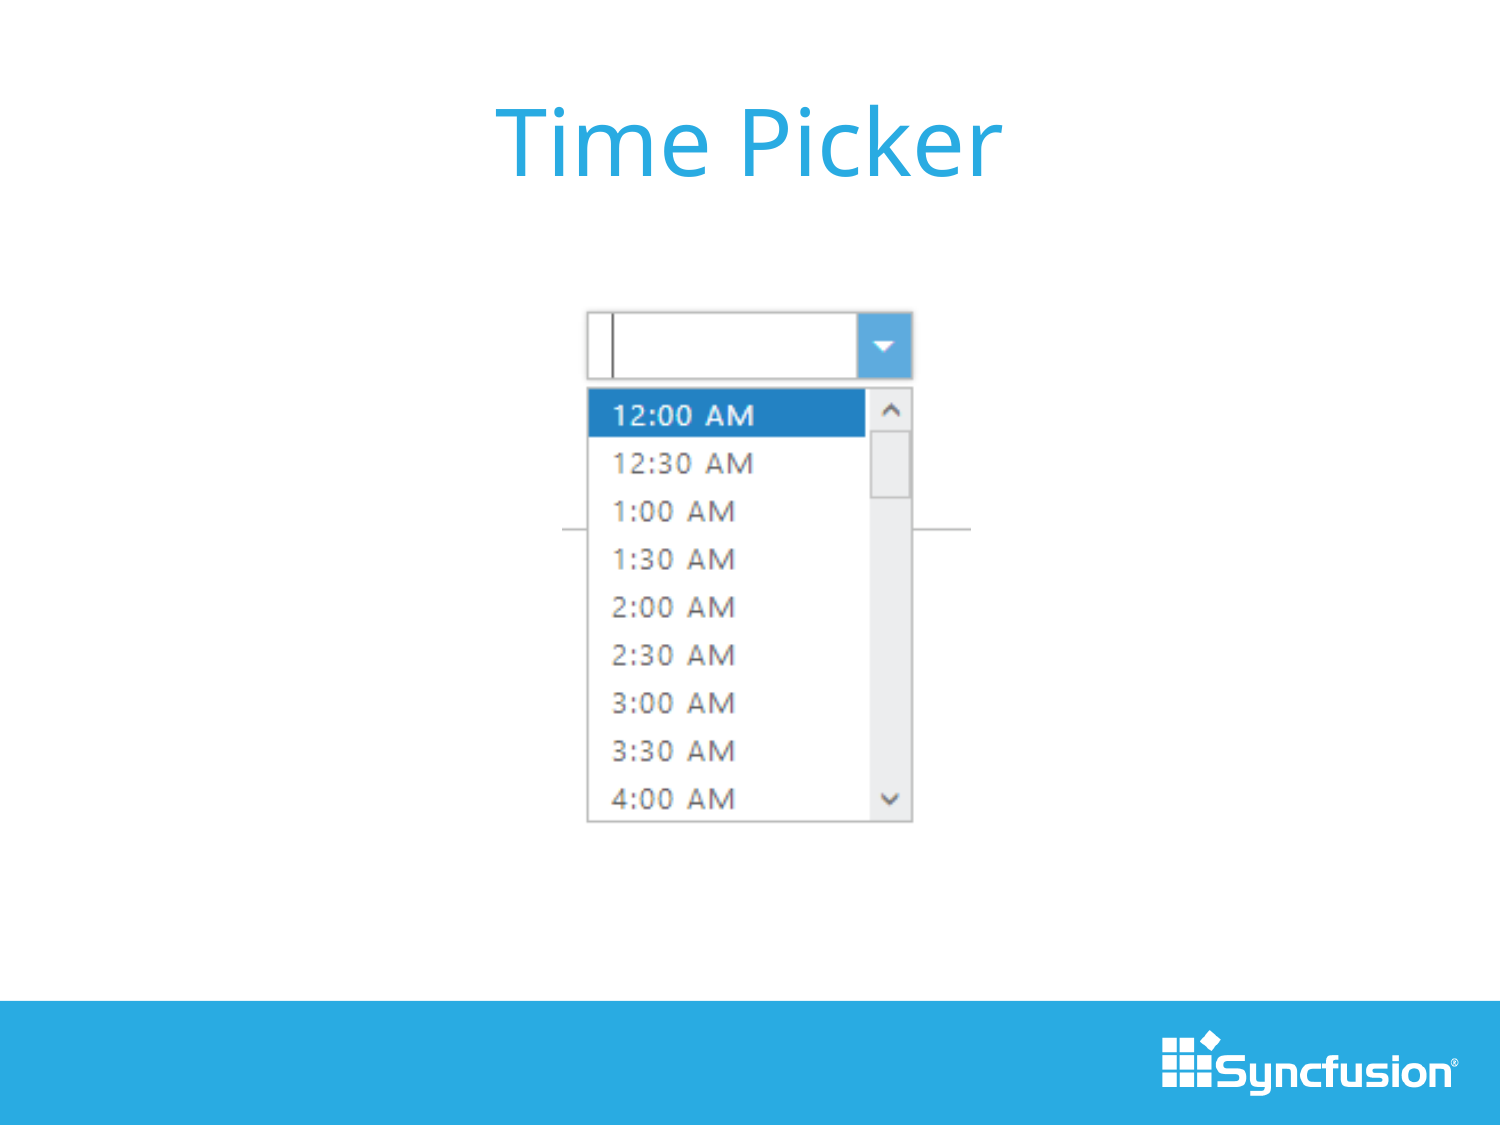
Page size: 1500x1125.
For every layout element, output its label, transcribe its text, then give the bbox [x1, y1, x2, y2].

picture [562, 287, 971, 853]
title Time Picker [75, 45, 1425, 233]
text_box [0, 1000, 1500, 1125]
